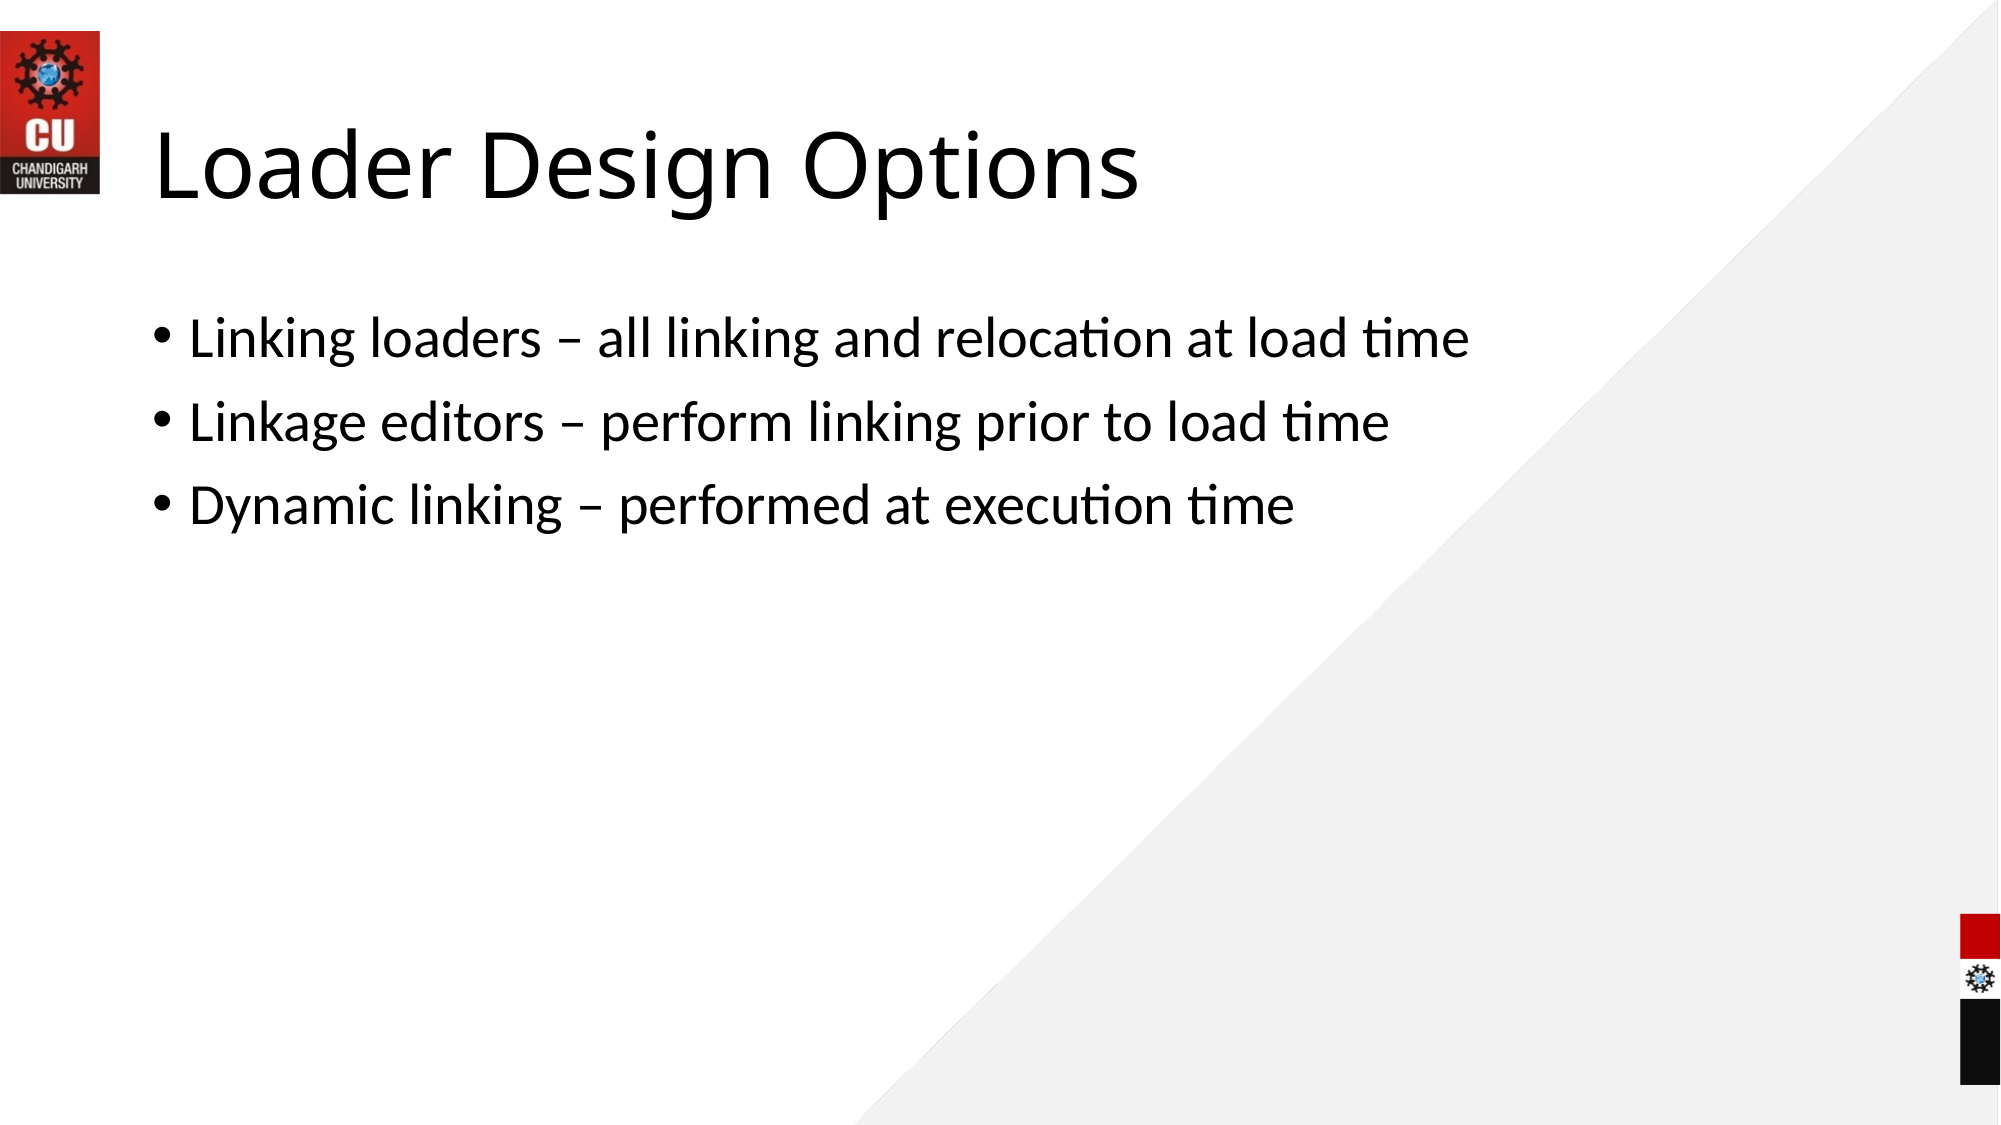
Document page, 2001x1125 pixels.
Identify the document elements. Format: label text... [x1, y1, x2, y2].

list Linking loaders – all linking and relocation at load time Linkage editors – perform linking prior to load time Dynamic linking – performed at execution time [137, 299, 1863, 1014]
title Loader Design Options [137, 59, 1863, 278]
picture [0, 0, 2001, 1125]
